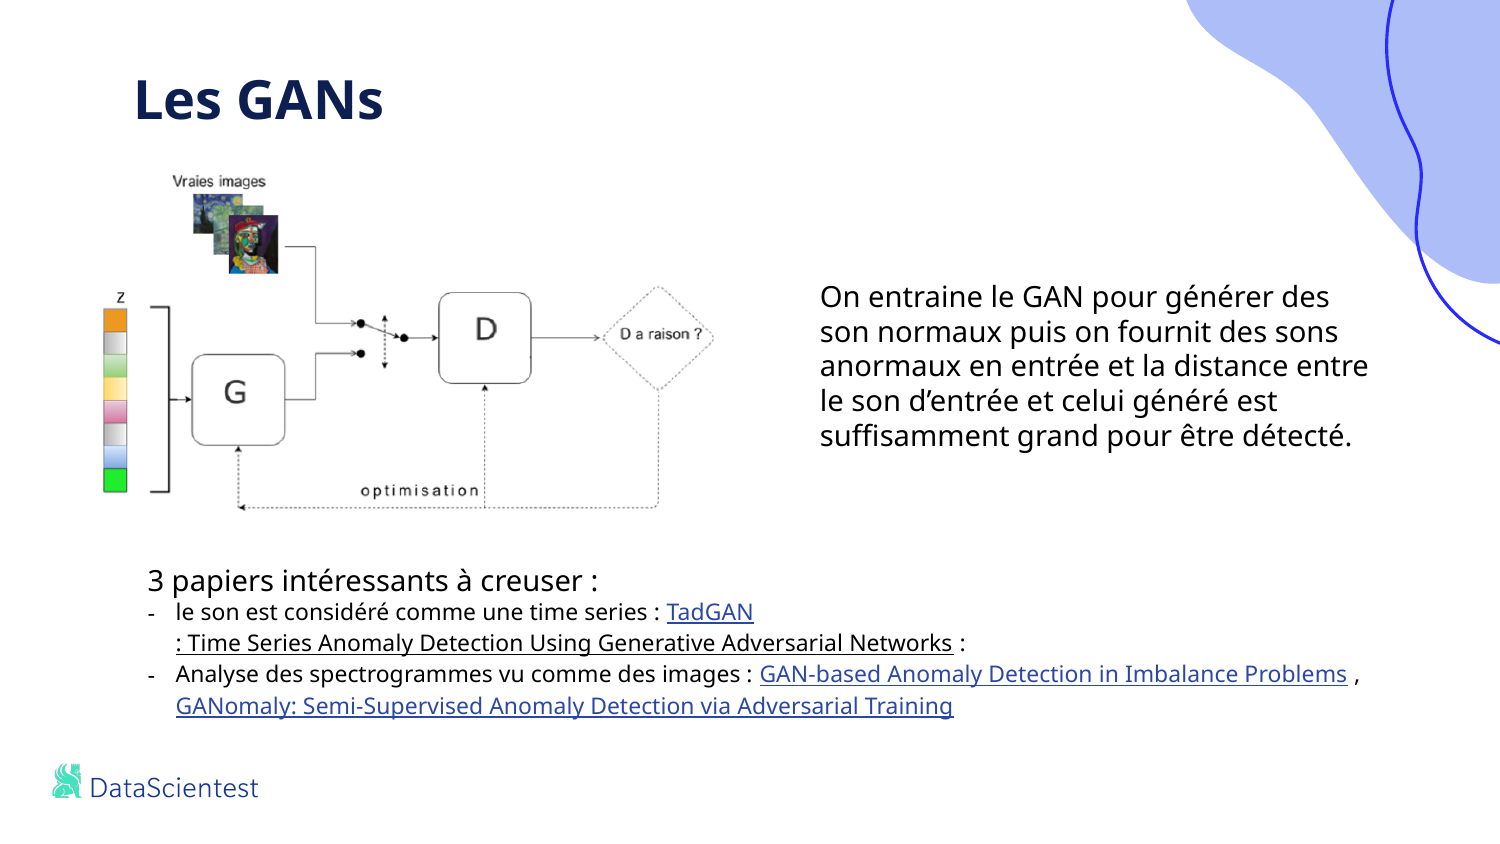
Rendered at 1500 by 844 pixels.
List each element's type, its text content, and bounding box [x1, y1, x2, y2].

picture [52, 763, 258, 798]
picture [101, 166, 717, 513]
text_box On entraine le GAN pour générer des son normaux puis on fournit des sons anormaux en entrée et la distance entre le son d’entrée et celui généré est suffisamment grand pour être détecté. [805, 270, 1390, 460]
title Les GANs [118, 50, 1188, 144]
text_box 3 papiers intéressants à creuser : le son est considéré comme une time series : TadGAN: Time Series Anomaly Detection Using Generative Adversarial Networks : Analyse des spectrogrammes vu comme des images : GAN-based Anomaly Detection in Imbalance Problems , GANomaly: Semi-Supervised Anomaly Detection via Adversarial Training [132, 555, 1423, 730]
